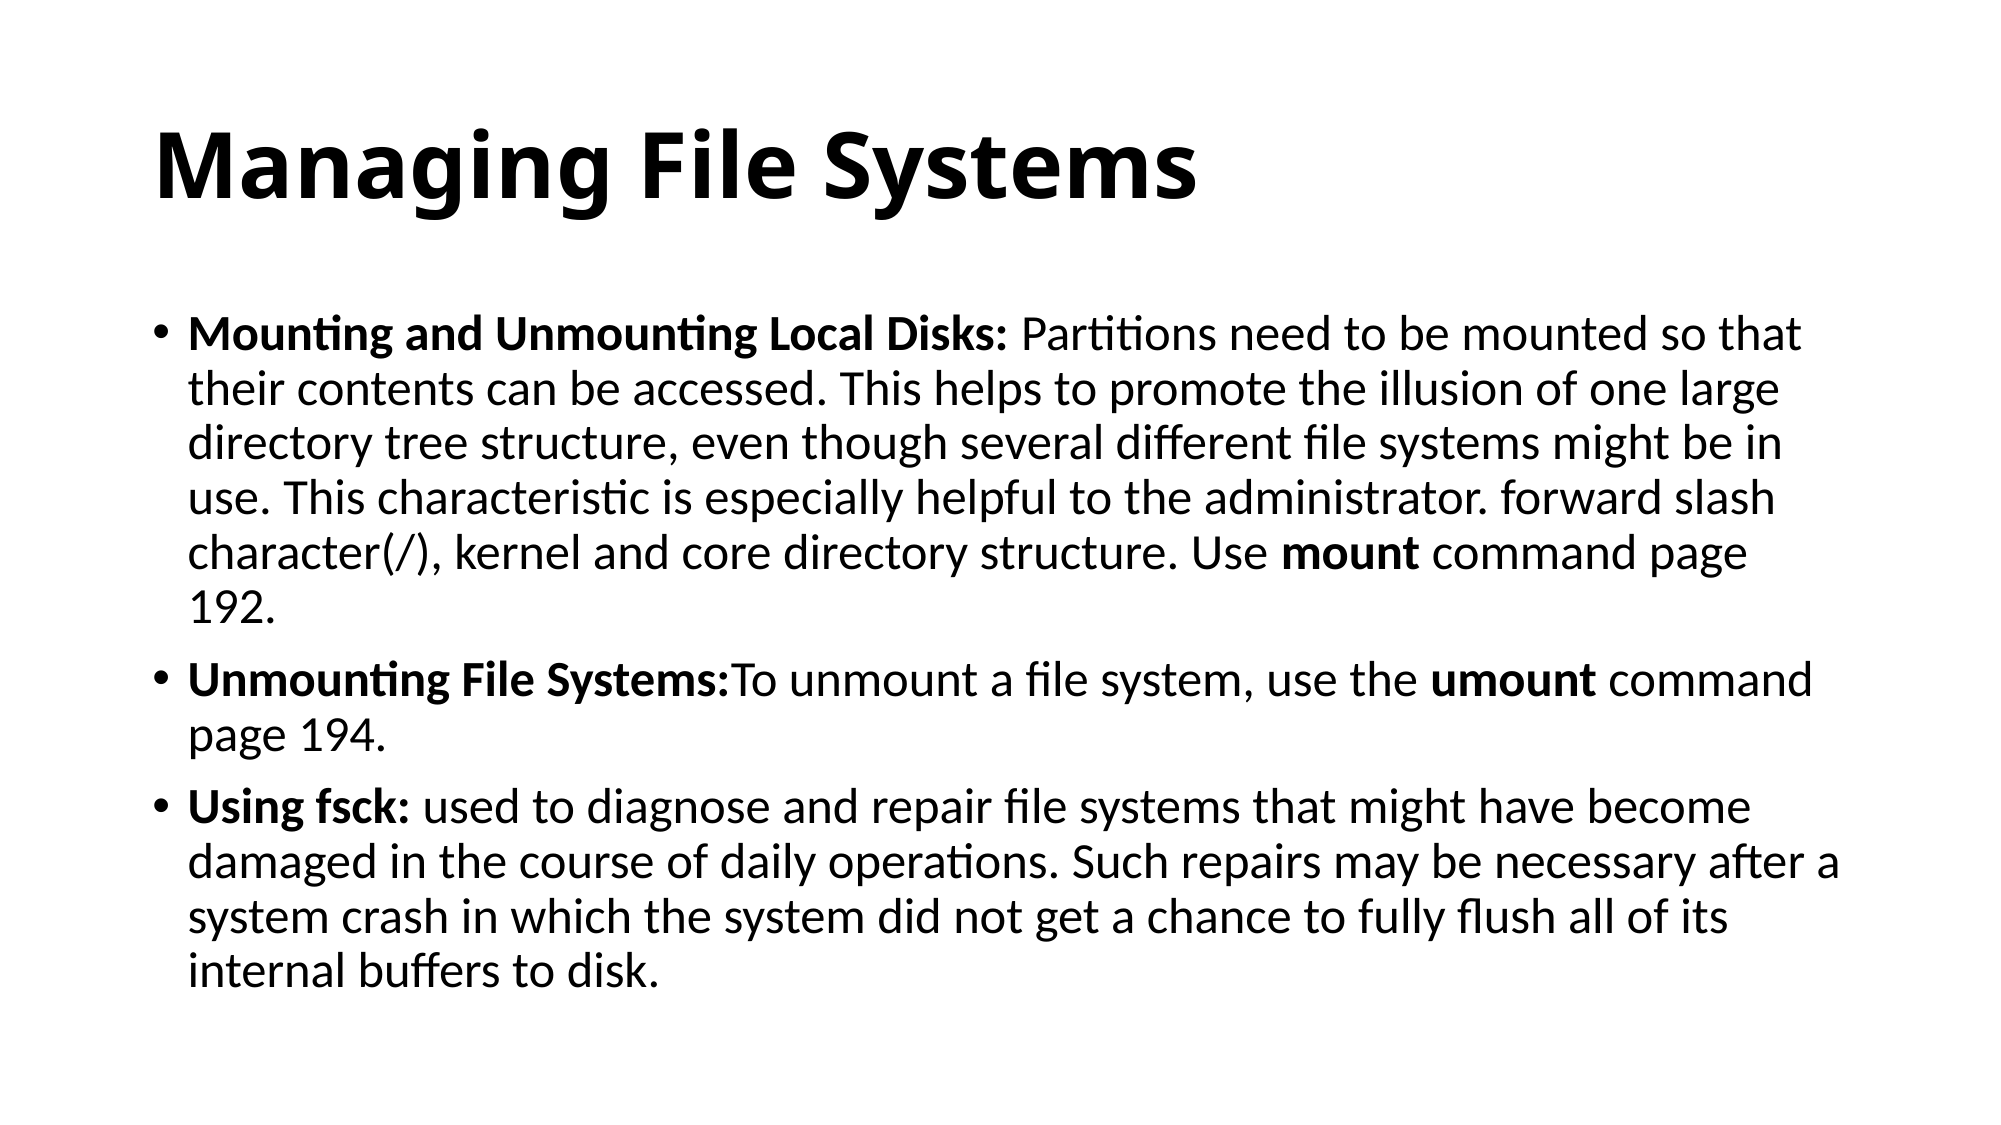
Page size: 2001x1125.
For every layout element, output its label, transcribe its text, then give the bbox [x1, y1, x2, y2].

list Mounting and Unmounting Local Disks: Partitions need to be mounted so that their contents can be accessed. This helps to promote the illusion of one large directory tree structure, even though several different file systems might be in use. This characteristic is especially helpful to the administrator. forward slash character(/), kernel and core directory structure. Use mount command page 192. Unmounting File Systems:To unmount a file system, use the umount command page 194. Using fsck: used to diagnose and repair file systems that might have become damaged in the course of daily operations. Such repairs may be necessary after a system crash in which the system did not get a chance to fully flush all of its internal buffers to disk. [137, 299, 1863, 1014]
title Managing File Systems [137, 59, 1863, 278]
